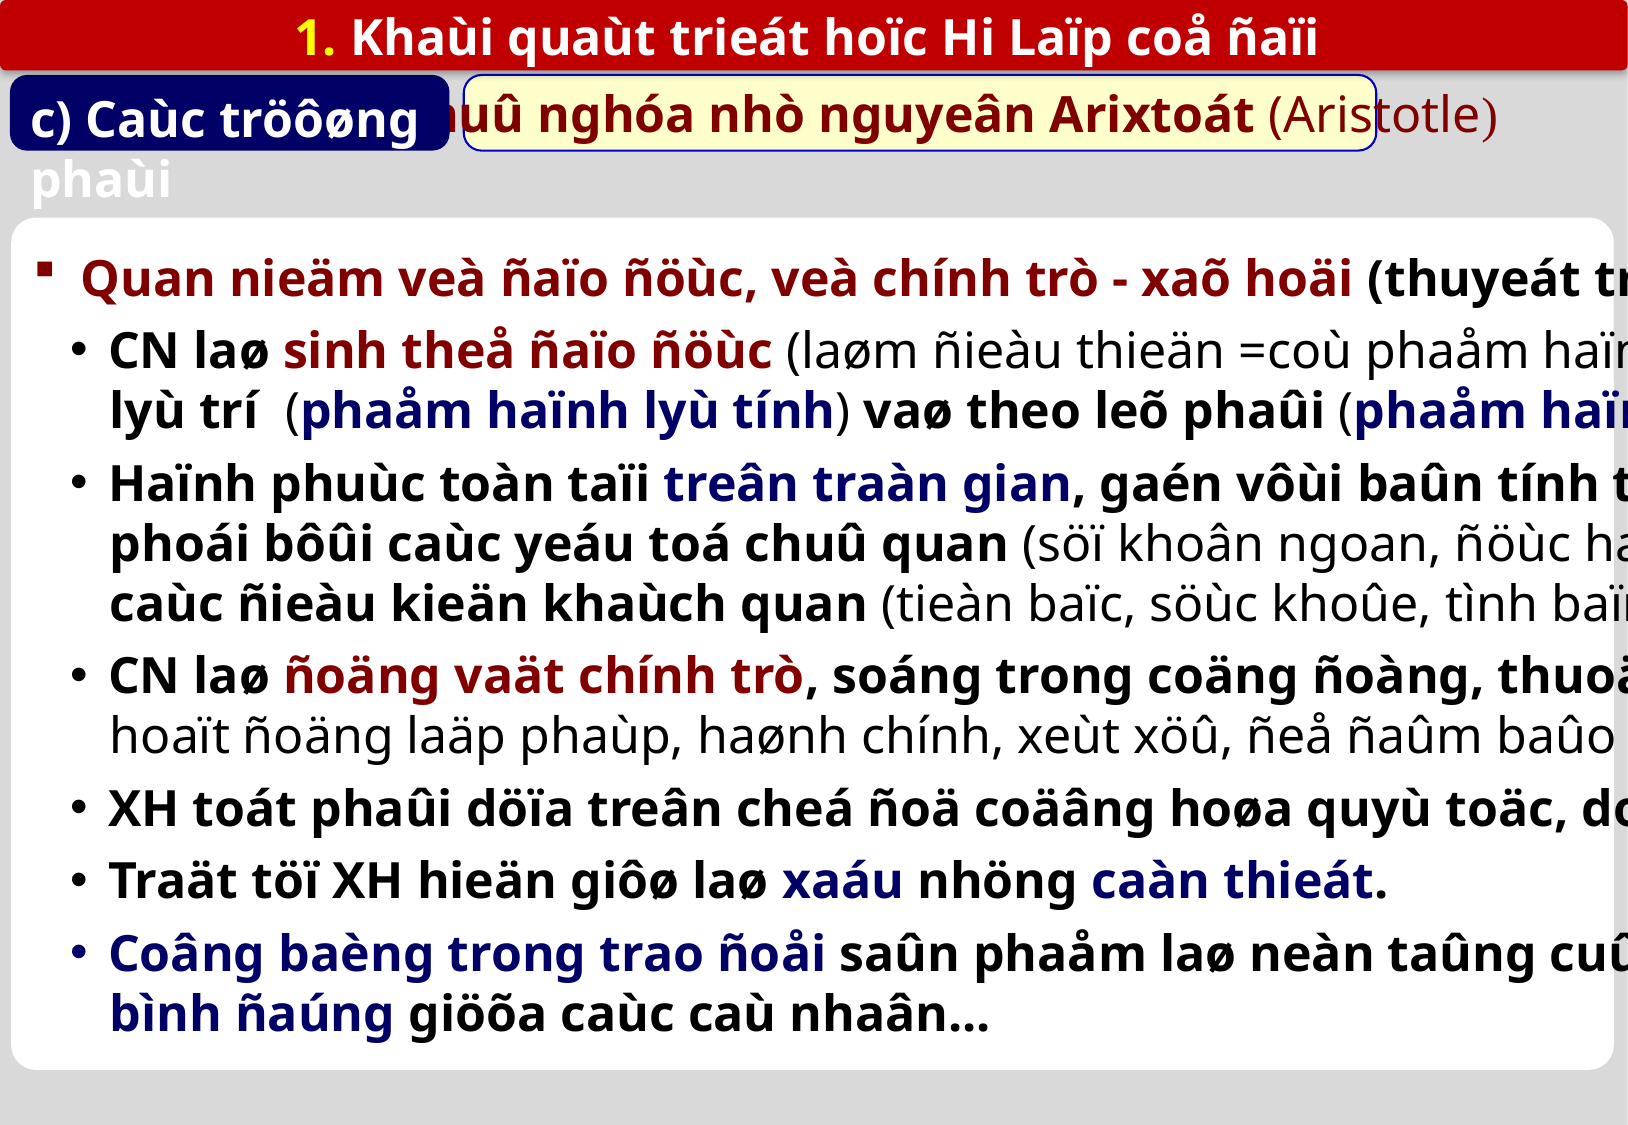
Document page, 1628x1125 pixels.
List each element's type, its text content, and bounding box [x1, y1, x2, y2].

text_box Chuû nghóa nhò nguyeân Arixtoát (Aristotle) [463, 81, 1377, 151]
text_box 1. Khaùi quaùt trieát hoïc Hi Laïp coå ñaïi [0, 0, 1628, 71]
text_box c) Caùc tröôøng phaùi [9, 81, 450, 151]
text_box Quan nieäm veà ñaïo ñöùc, veà chính trò - xaõ hoäi (thuyeát trung dung) CN laø sinh theå ñaïo ñöùc (laøm ñieàu thieän =coù phaåm haïnh), haønh ñoäng theo lyù trí (phaåm haïnh lyù tính) vaø theo leõ phaûi (phaåm haïnh luaân lyù). Haïnh phuùc toàn taïi treân traàn gian, gaén vôùi baûn tính töï nhieân cuûa CN; bò chi phoái bôûi caùc yeáu toá chuû quan (söï khoân ngoan, ñöùc haïnh, söï khoaùi laïc...)& caùc ñieàu kieän khaùch quan (tieàn baïc, söùc khoûe, tình baïn, coâng baèng...) CN laø ñoäng vaät chính trò, soáng trong coäng ñoàng, thuoäc veà nhaø nöôùc (NN hoaït ñoäng laäp phaùp, haønh chính, xeùt xöû, ñeå ñaûm baûo haïnh phuùc cho CN). XH toát phaûi döïa treân cheá ñoä coäâng hoøa quyù toäc, do giôùi trung löu laõnh ñaïo. Traät töï XH hieän giôø laø xaáu nhöng caàn thieát. Coâng baèng trong trao ñoåi saûn phaåm laø neàn taûng cuûa coâng baèng XH & bình ñaúng giöõa caùc caù nhaân... [11, 217, 1614, 1070]
